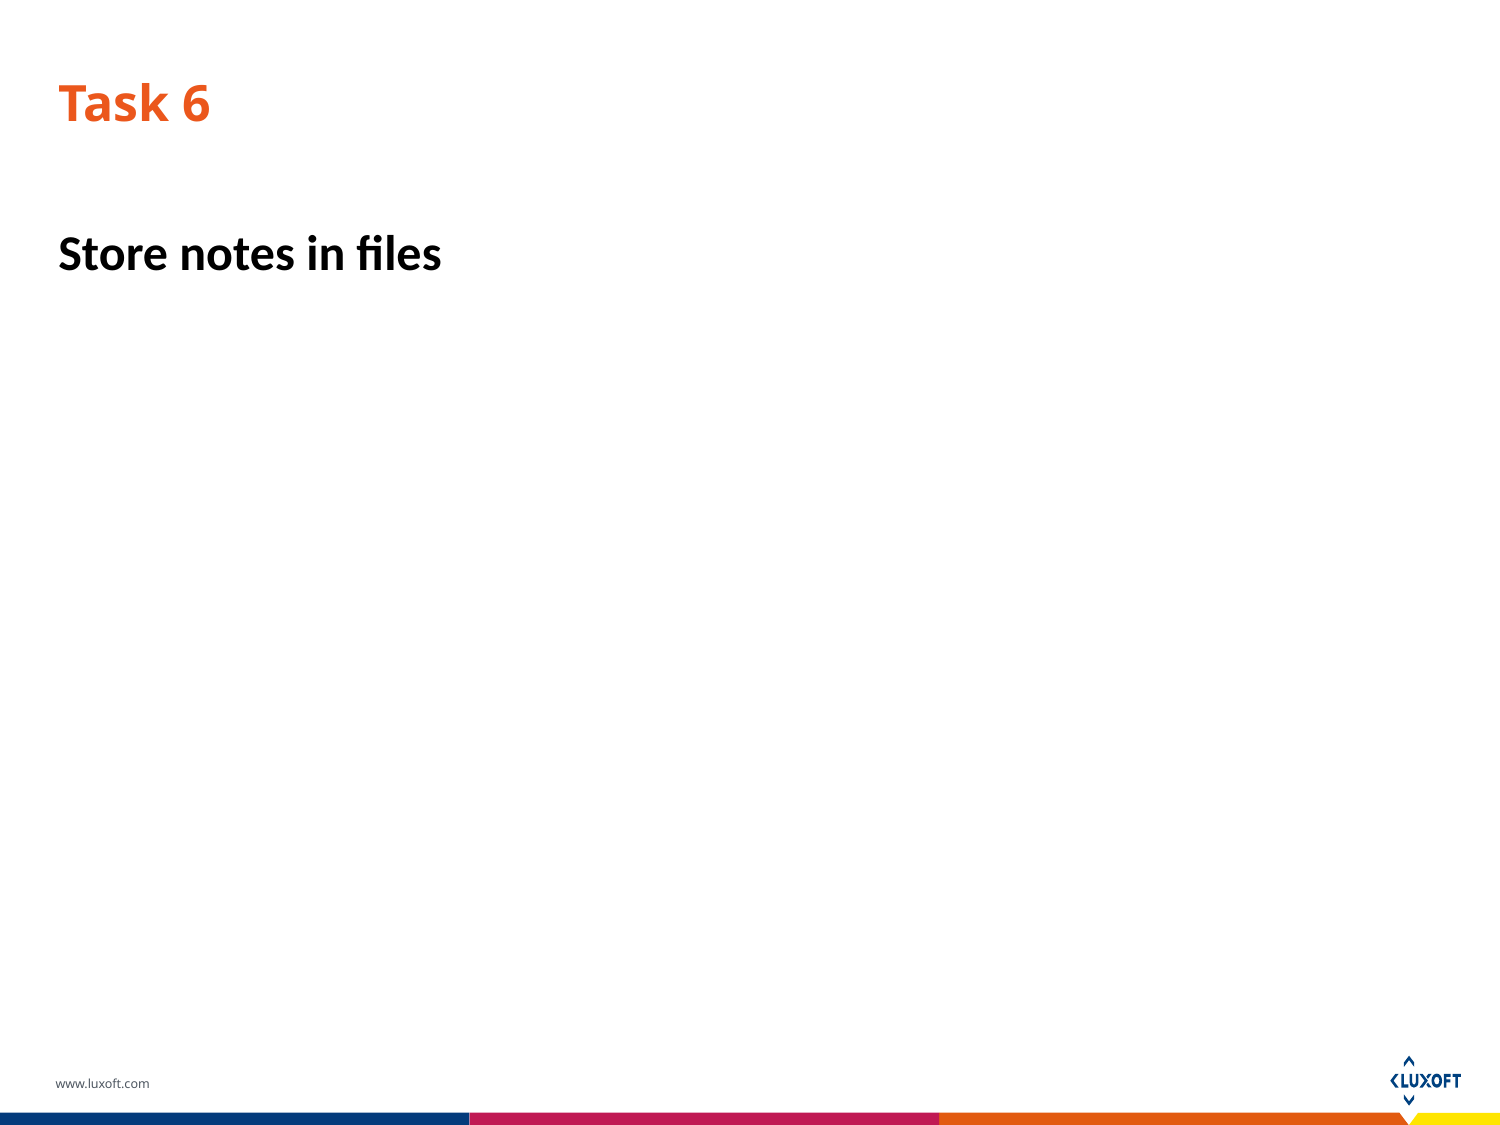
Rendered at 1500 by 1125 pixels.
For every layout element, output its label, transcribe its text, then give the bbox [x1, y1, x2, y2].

title Task 6 [47, 59, 1457, 143]
list Store notes in files [47, 196, 1457, 1018]
